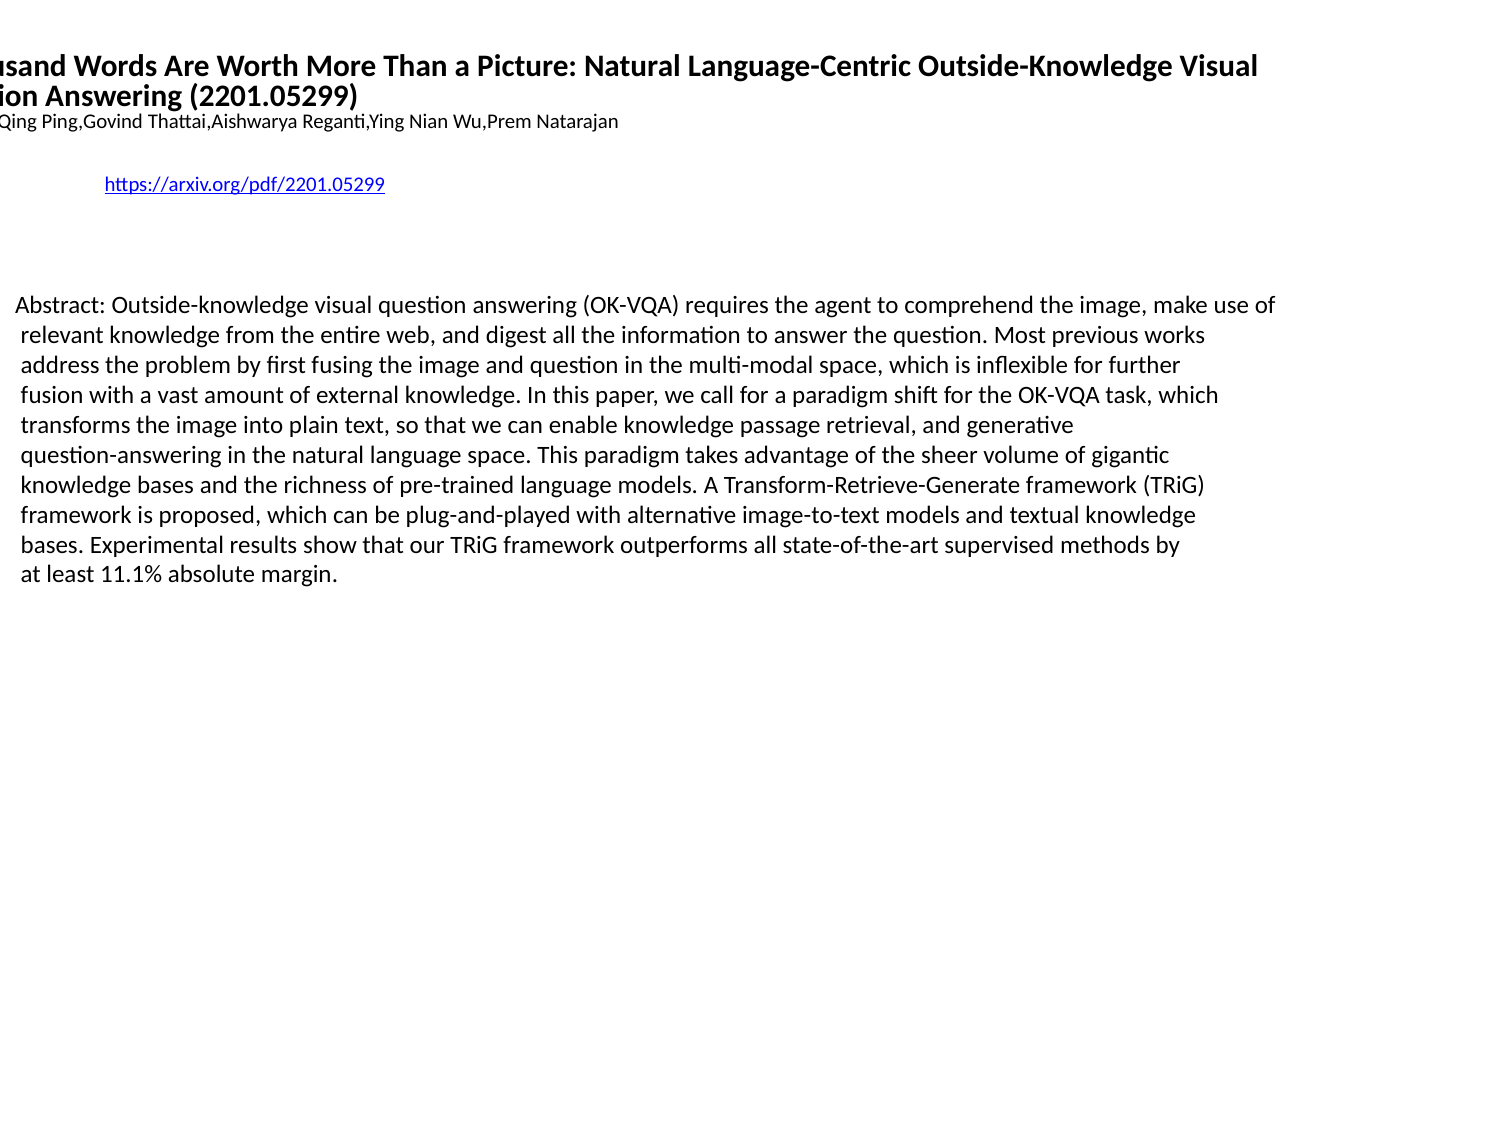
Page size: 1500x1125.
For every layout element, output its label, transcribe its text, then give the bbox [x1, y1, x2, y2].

text_box Abstract: Outside-knowledge visual question answering (OK-VQA) requires the agent to comprehend the image, make use of relevant knowledge from the entire web, and digest all the information to answer the question. Most previous works address the problem by first fusing the image and question in the multi-modal space, which is inflexible for further fusion with a vast amount of external knowledge. In this paper, we call for a paradigm shift for the OK-VQA task, which transforms the image into plain text, so that we can enable knowledge passage retrieval, and generative question-answering in the natural language space. This paradigm takes advantage of the sheer volume of gigantic knowledge bases and the richness of pre-trained language models. A Transform-Retrieve-Generate framework (TRiG) framework is proposed, which can be plug-and-played with alternative image-to-text models and textual knowledge bases. Experimental results show that our TRiG framework outperforms all state-of-the-art supervised methods by at least 11.1% absolute margin. [0, 236, 1299, 651]
text_box https://arxiv.org/pdf/2201.05299 [89, 118, 401, 203]
text_box A Thousand Words Are Worth More Than a Picture: Natural Language-Centric Outside-Knowledge Visual Question Answering (2201.05299) Feng Gao,Qing Ping,Govind Thattai,Aishwarya Reganti,Ying Nian Wu,Prem Natarajan [0, 0, 1283, 140]
